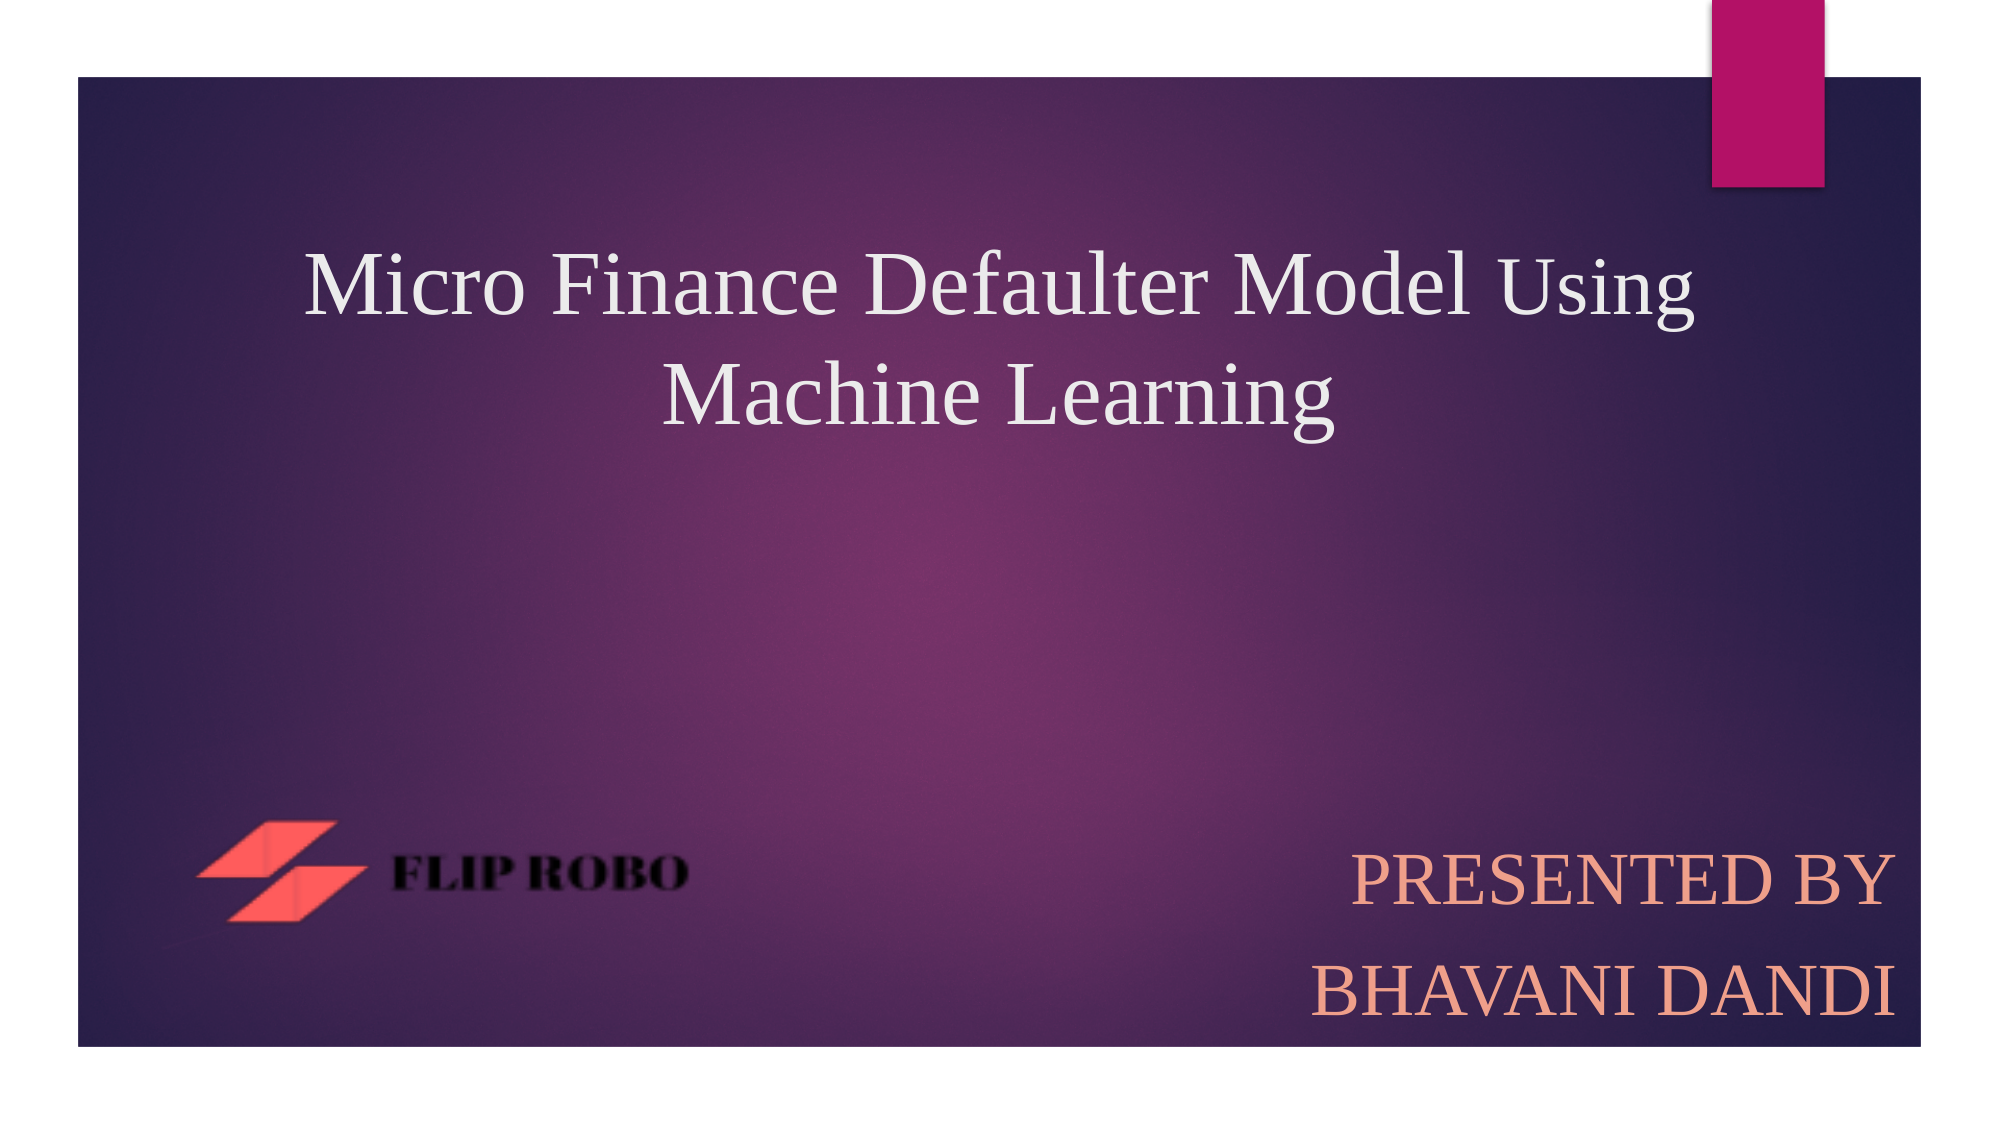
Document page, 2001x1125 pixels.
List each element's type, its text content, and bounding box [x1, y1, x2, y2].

subtitle Presented by Bhavani Dandi [1292, 798, 1914, 1038]
title Micro Finance Defaulter Model Using Machine Learning [175, 188, 1824, 450]
picture [117, 562, 870, 1125]
